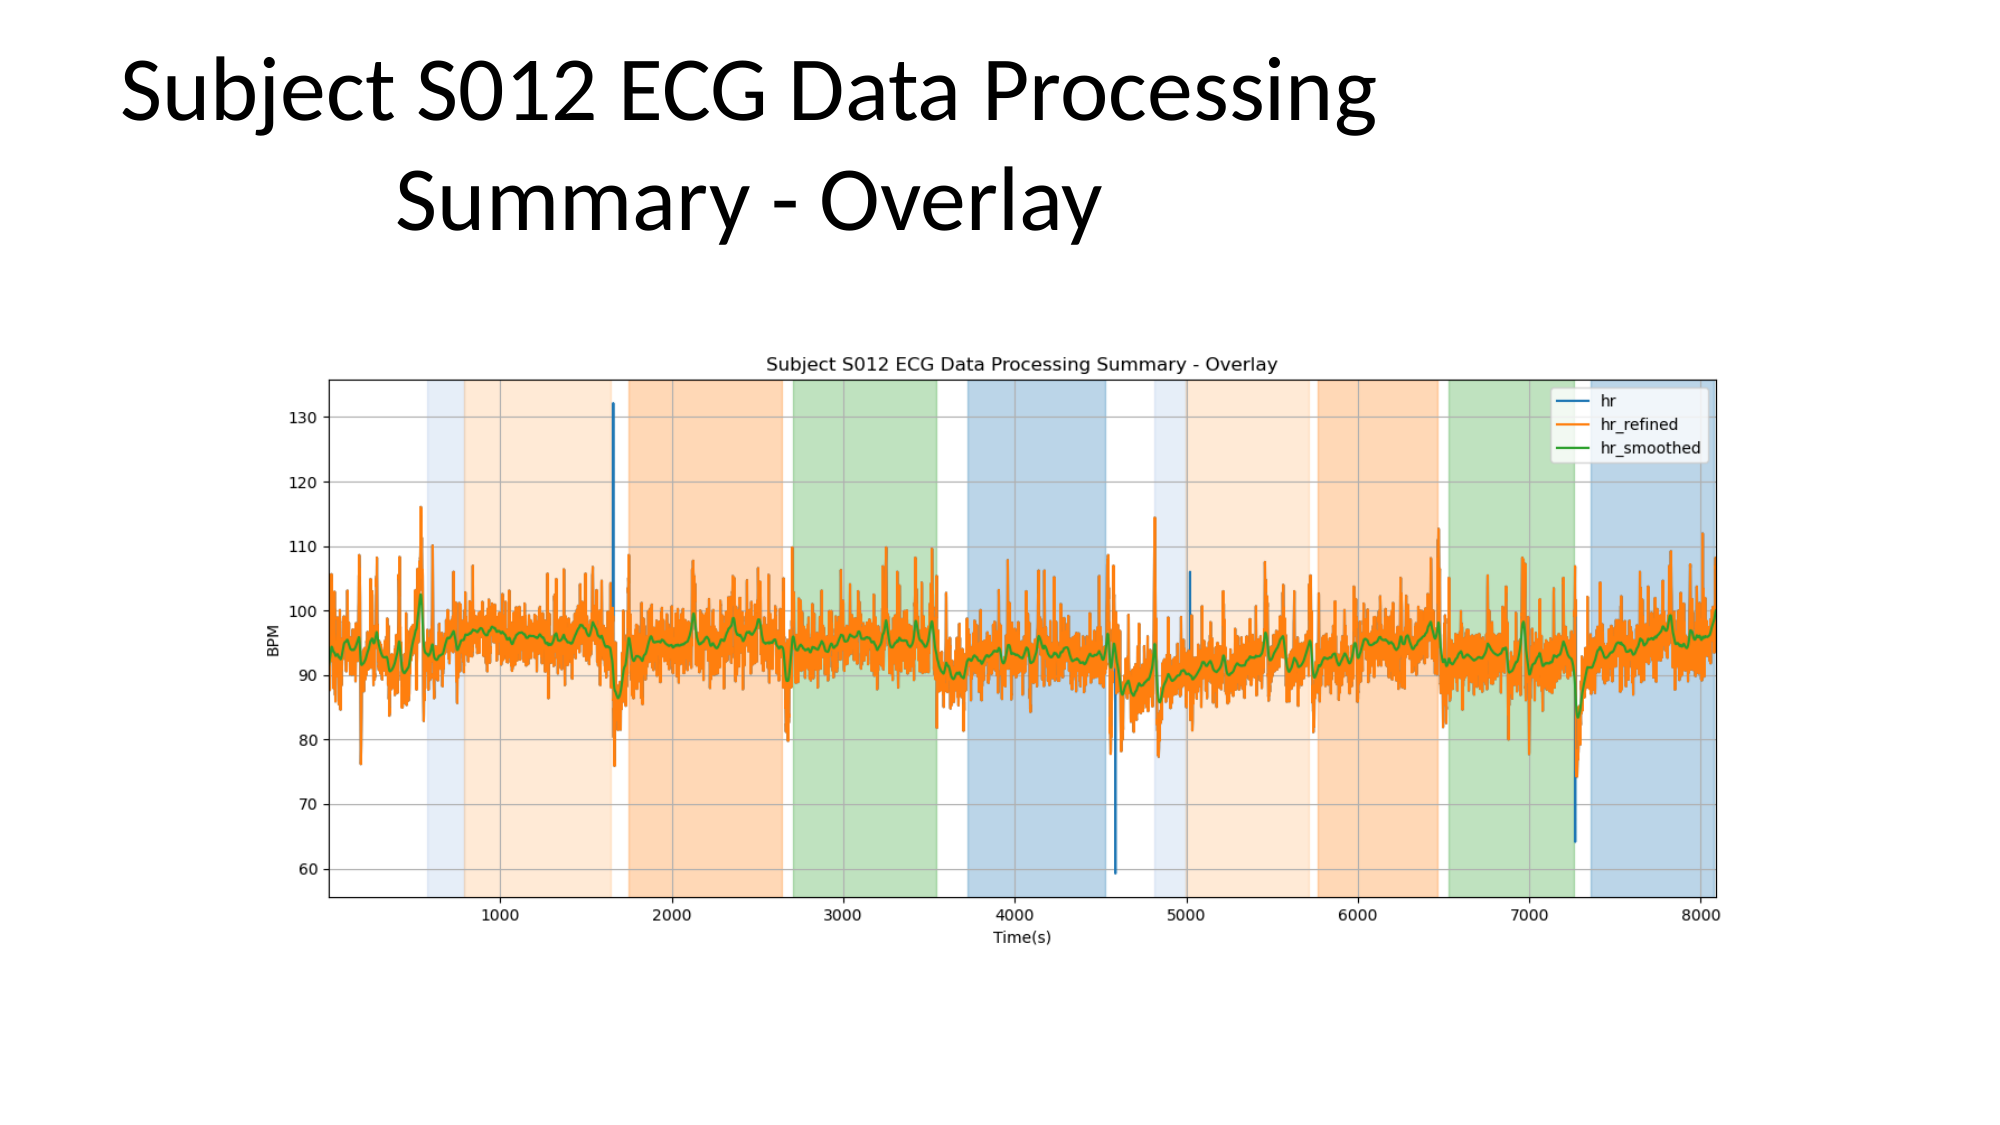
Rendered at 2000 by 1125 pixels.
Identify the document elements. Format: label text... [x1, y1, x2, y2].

picture [104, 299, 1895, 972]
title Subject S012 ECG Data Processing Summary - Overlay [75, 45, 1425, 233]
